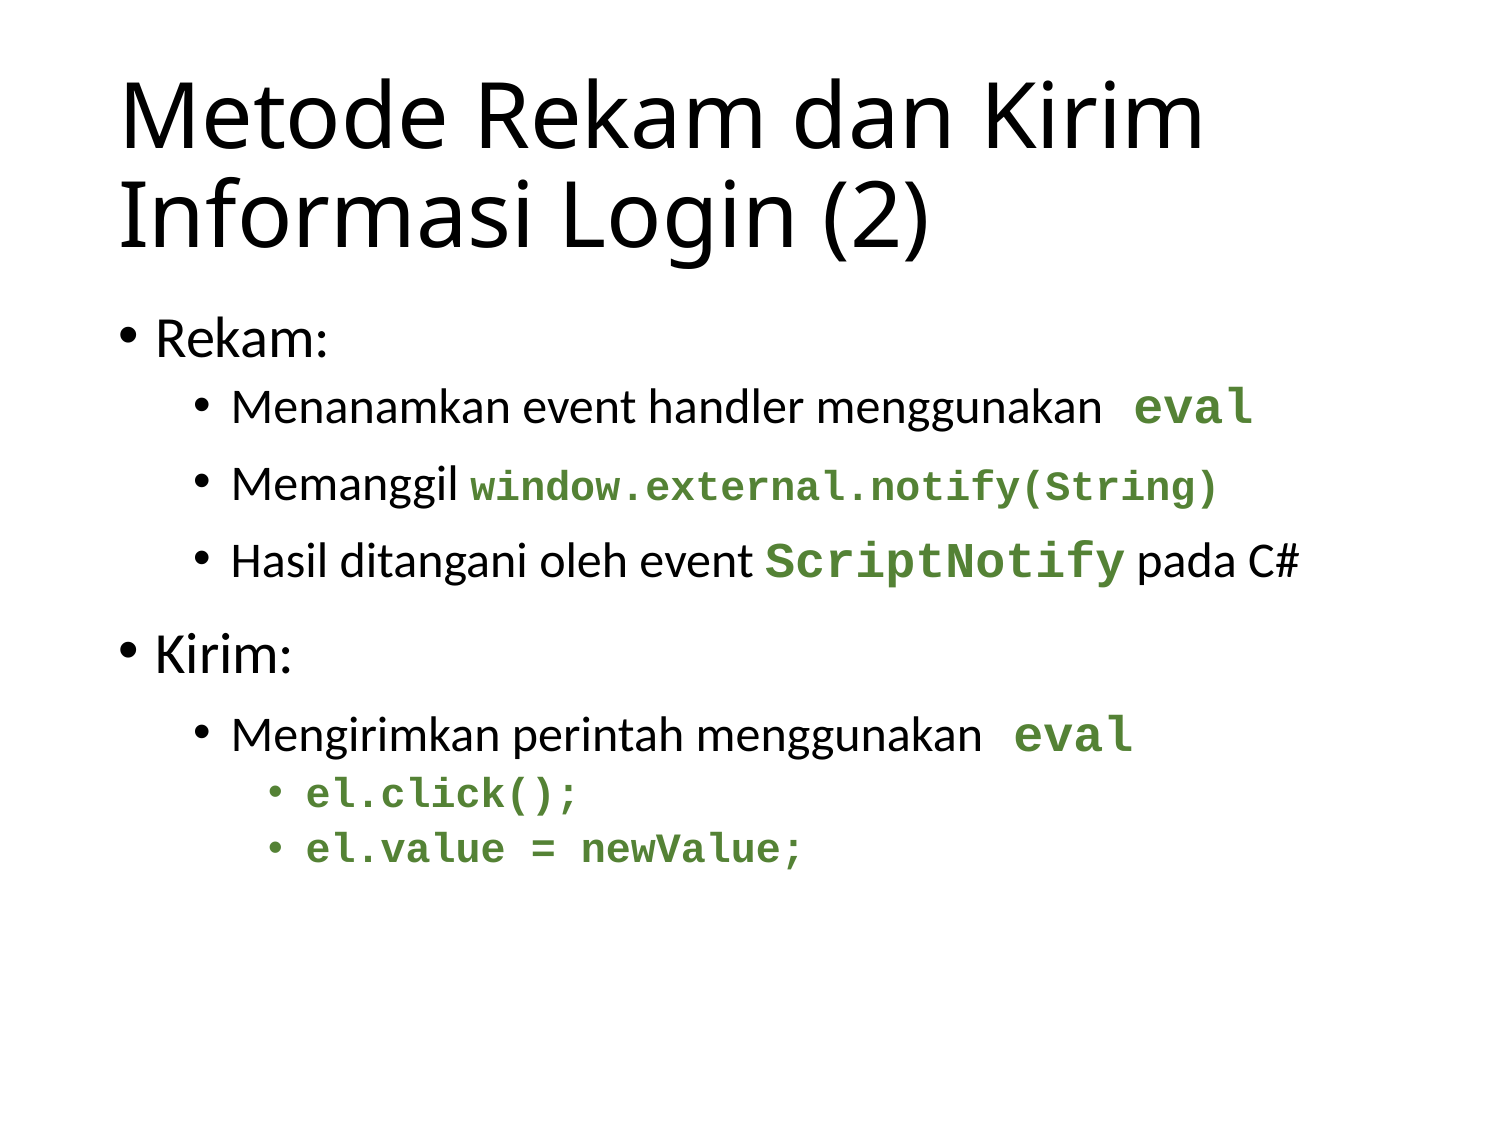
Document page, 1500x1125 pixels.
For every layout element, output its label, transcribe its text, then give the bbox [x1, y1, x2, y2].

title Metode Rekam dan Kirim Informasi Login (2) [103, 59, 1397, 278]
list Rekam: Menanamkan event handler menggunakan eval Memanggil window.external.notify(String) Hasil ditangani oleh event ScriptNotify pada C# Kirim: Mengirimkan perintah menggunakan eval el.click(); el.value = newValue; [103, 299, 1397, 1014]
